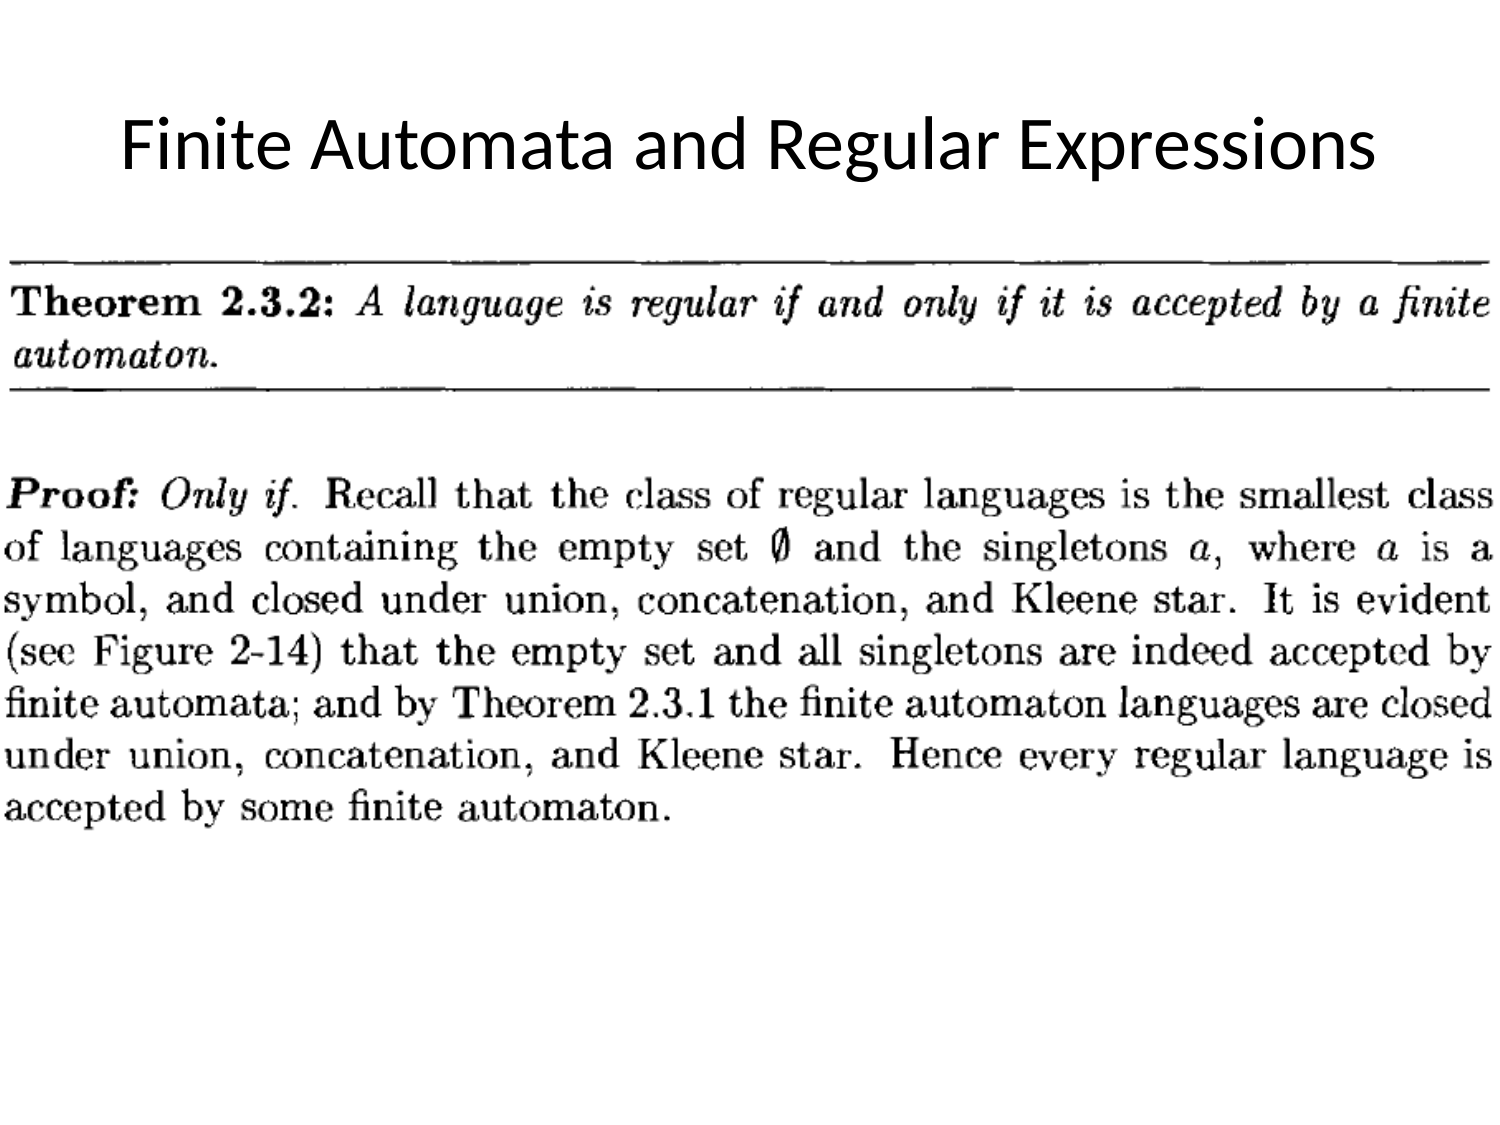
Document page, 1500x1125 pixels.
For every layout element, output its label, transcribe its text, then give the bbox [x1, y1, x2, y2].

title Finite Automata and Regular Expressions [75, 45, 1425, 233]
picture [0, 249, 1500, 402]
picture [0, 462, 1500, 832]
